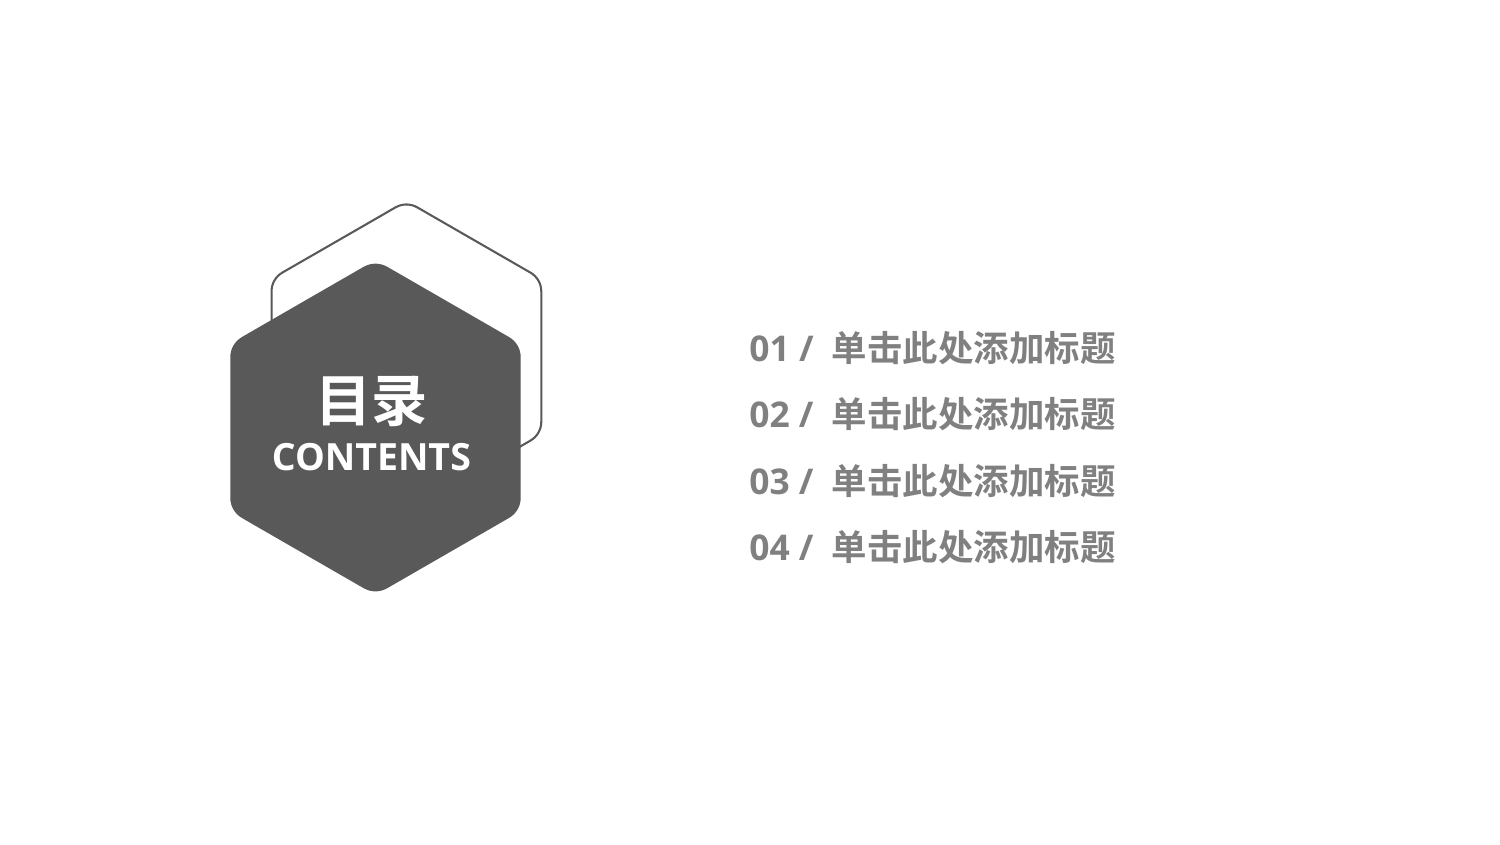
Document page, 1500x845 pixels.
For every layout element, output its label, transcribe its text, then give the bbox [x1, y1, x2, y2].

text_box 04 / 单击此处添加标题 [738, 519, 1164, 616]
text_box [269, 202, 544, 448]
text_box 目录 CONTENTS [234, 359, 508, 484]
text_box 03 / 单击此处添加标题 [738, 453, 1185, 507]
text_box 01 / 单击此处添加标题 [738, 320, 1227, 375]
text_box 02 / 单击此处添加标题 [738, 386, 1140, 441]
text_box [228, 261, 523, 594]
